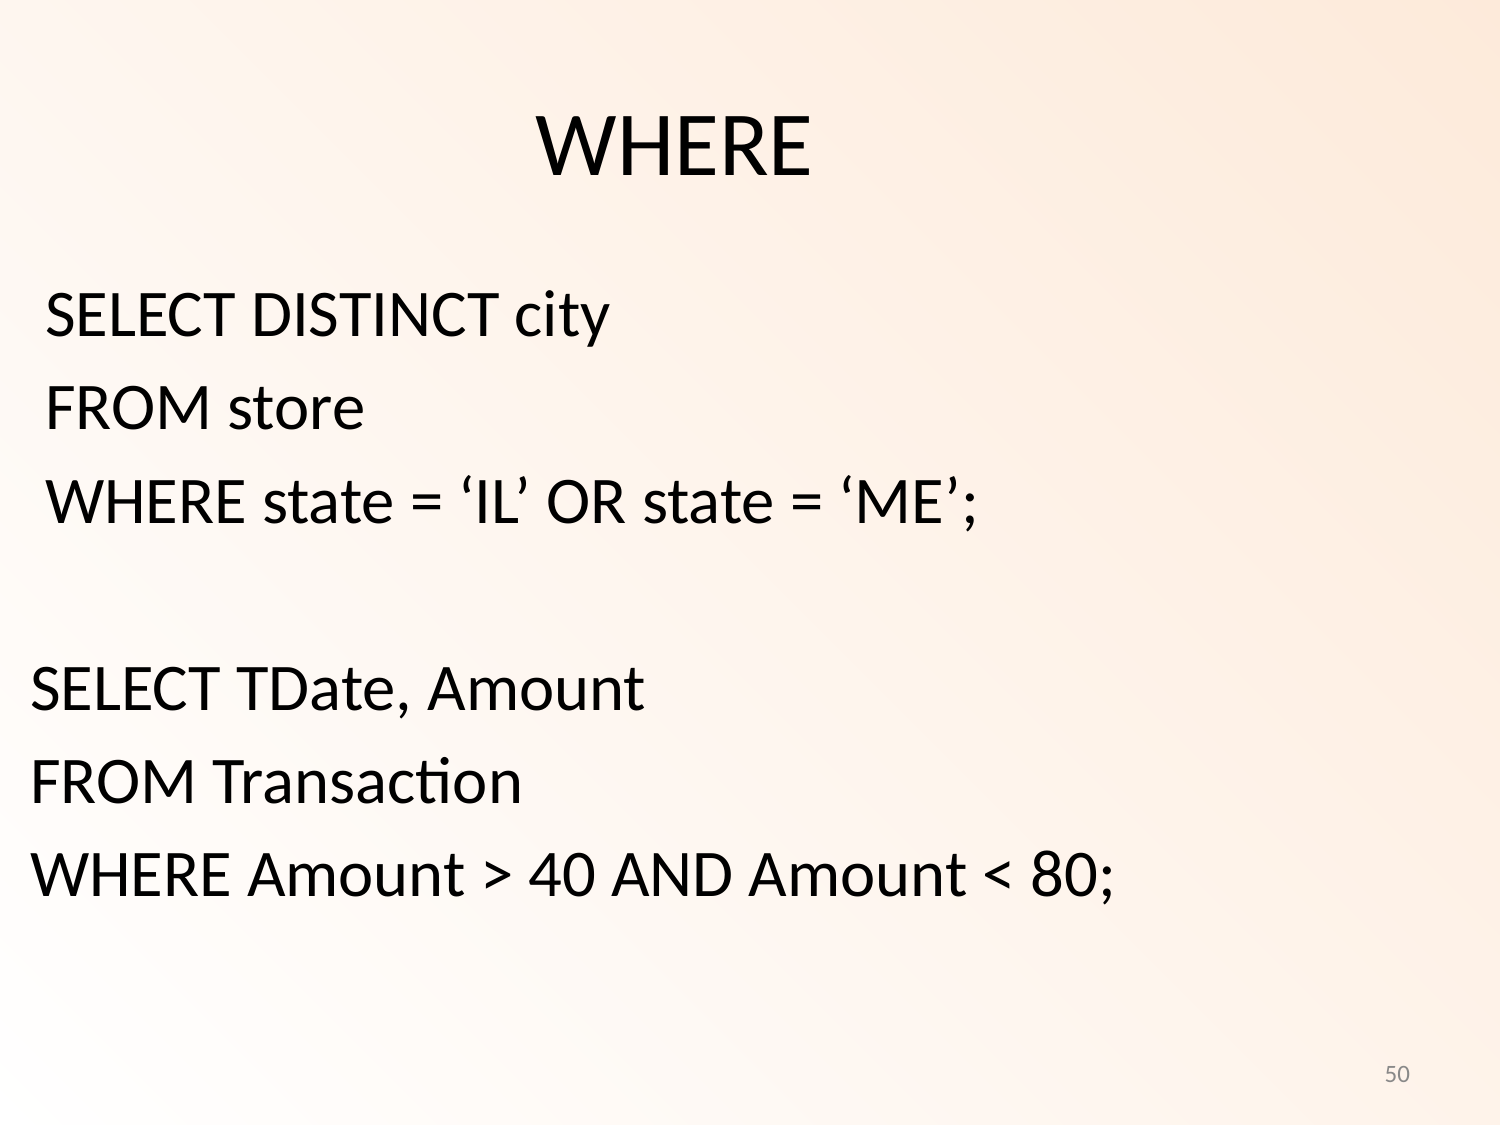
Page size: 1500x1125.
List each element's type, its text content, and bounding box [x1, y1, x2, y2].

title WHERE [0, 45, 1350, 233]
list SELECT DISTINCT city FROM store WHERE state = ‘IL’ OR state = ‘ME’; SELECT TDate, Amount FROM Transaction WHERE Amount > 40 AND Amount < 80; [0, 262, 1350, 1005]
slide_number 50 [1074, 1042, 1425, 1103]
